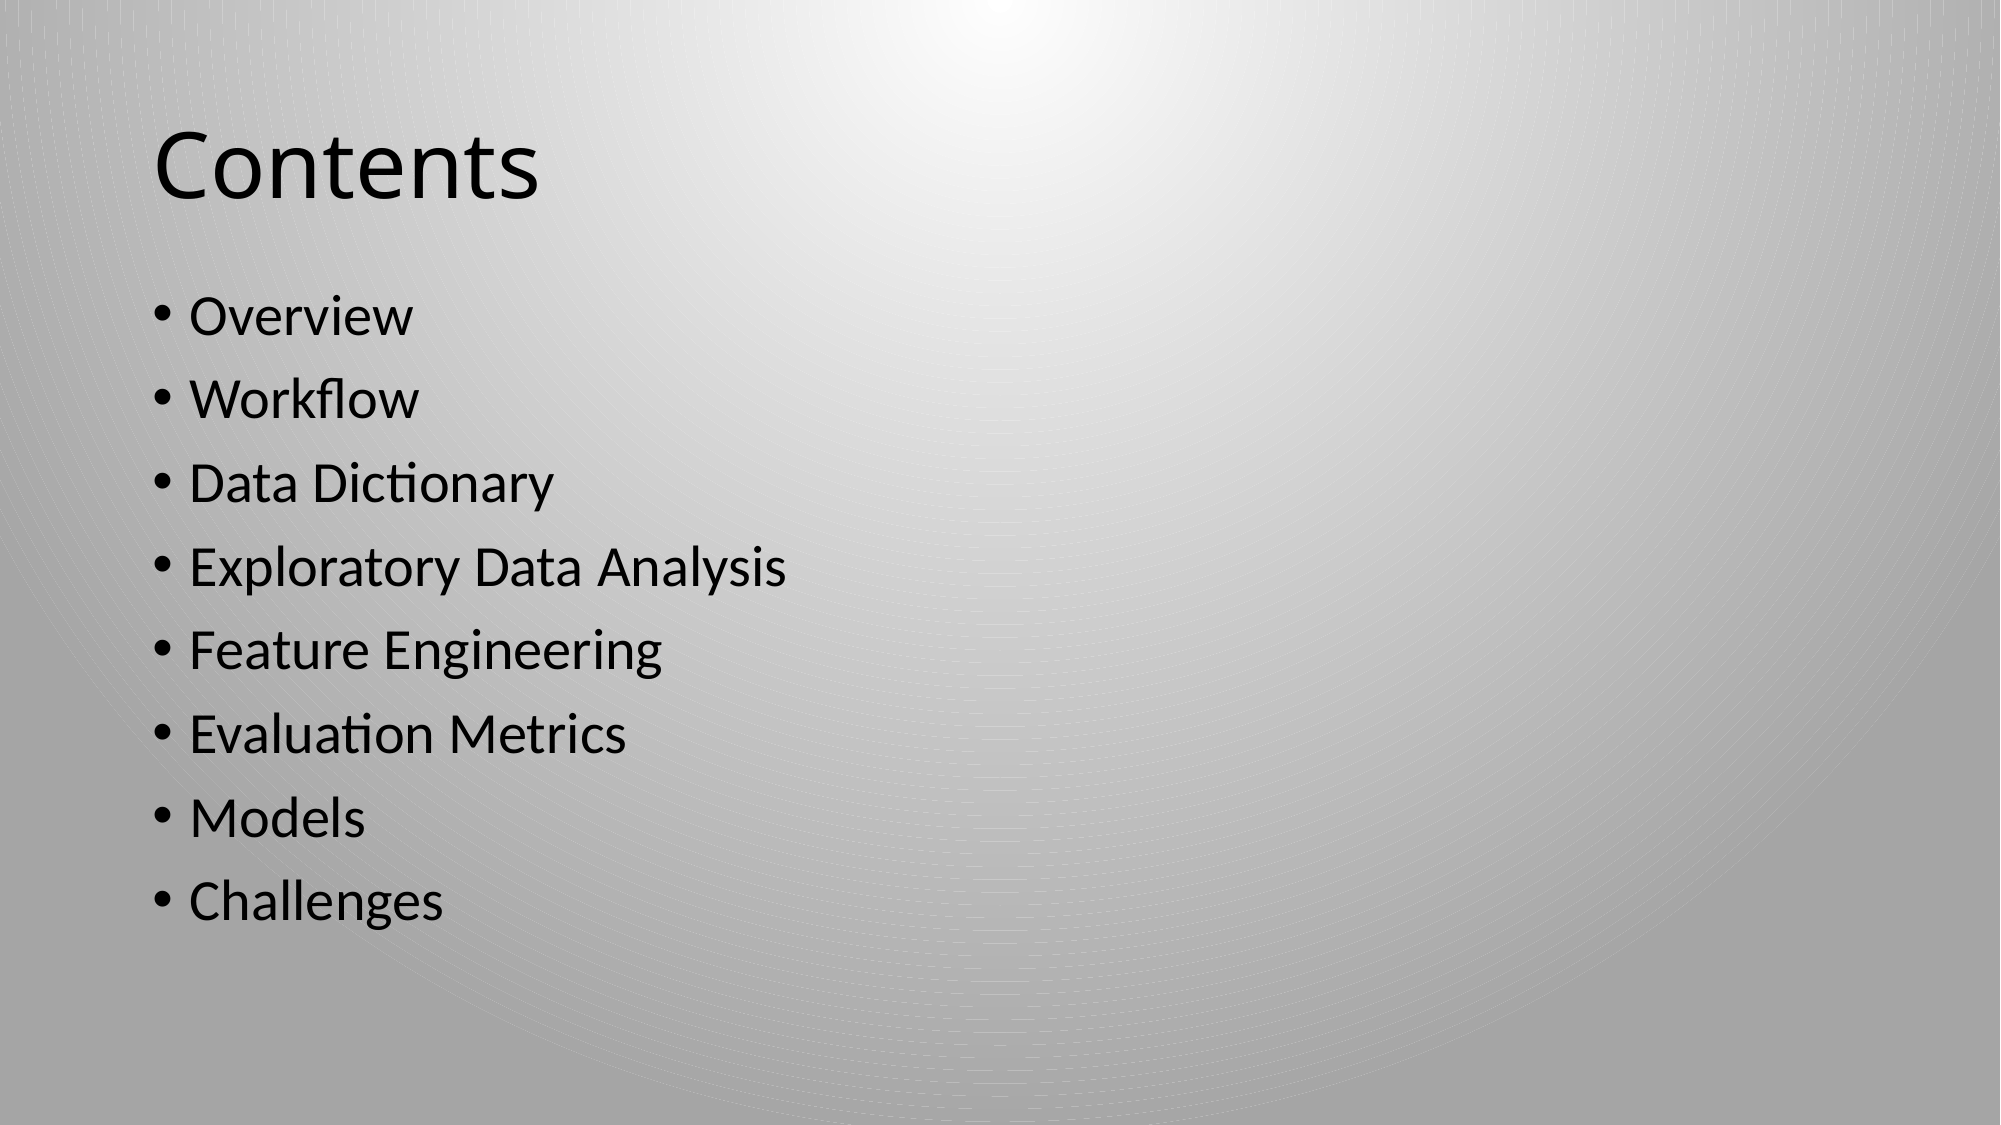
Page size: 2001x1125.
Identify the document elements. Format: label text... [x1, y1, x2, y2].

list Overview Workflow Data Dictionary Exploratory Data Analysis Feature Engineering Evaluation Metrics Models Challenges [137, 277, 1863, 1014]
title Contents [137, 59, 1863, 277]
